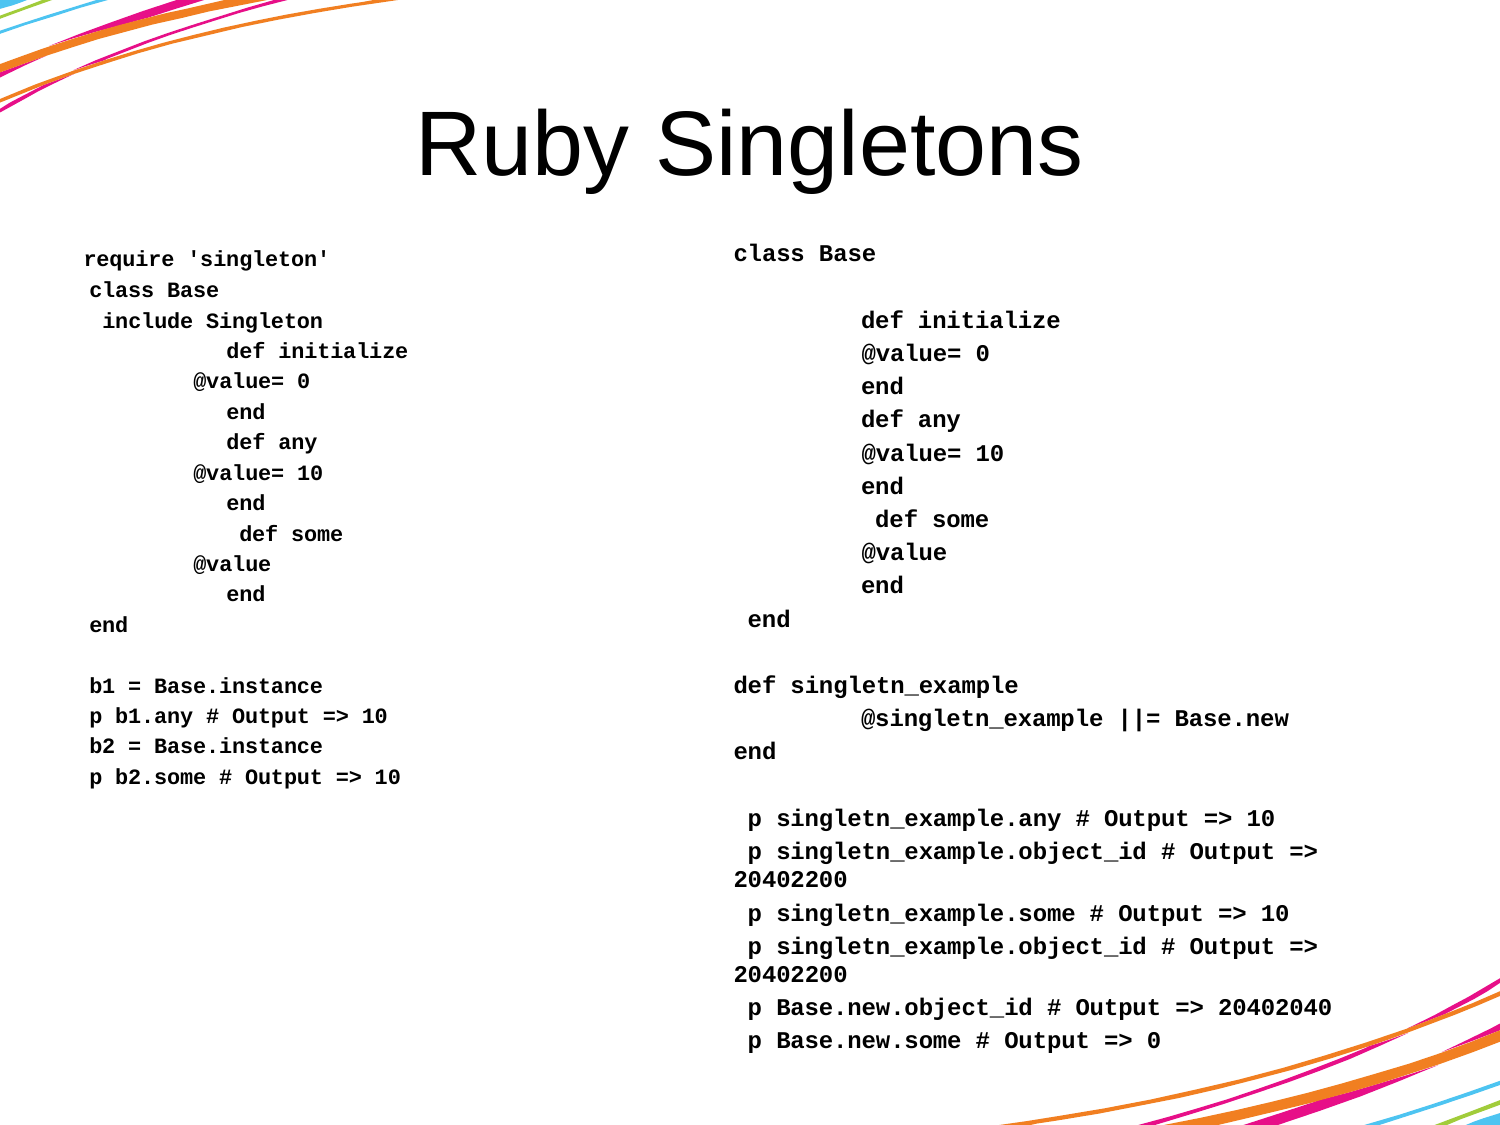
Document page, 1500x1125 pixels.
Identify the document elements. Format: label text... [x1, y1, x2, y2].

title Ruby Singletons [75, 45, 1425, 233]
text_box class Base def initialize @value= 0 end def any @value= 10 end def some @value end end def singletn_example @singletn_example ||= Base.new end p singletn_example.any # Output => 10 p singletn_example.object_id # Output => 20402200 p singletn_example.some # Output => 10 p singletn_example.object_id # Output => 20402200 p Base.new.object_id # Output => 20402040 p Base.new.some # Output => 0 [722, 232, 1393, 1068]
text_box require 'singleton' class Base include Singleton def initialize @value= 0 end def any @value= 10 end def some @value end end b1 = Base.instance p b1.any # Output => 10 b2 = Base.instance p b2.some # Output => 10 [65, 232, 685, 1068]
